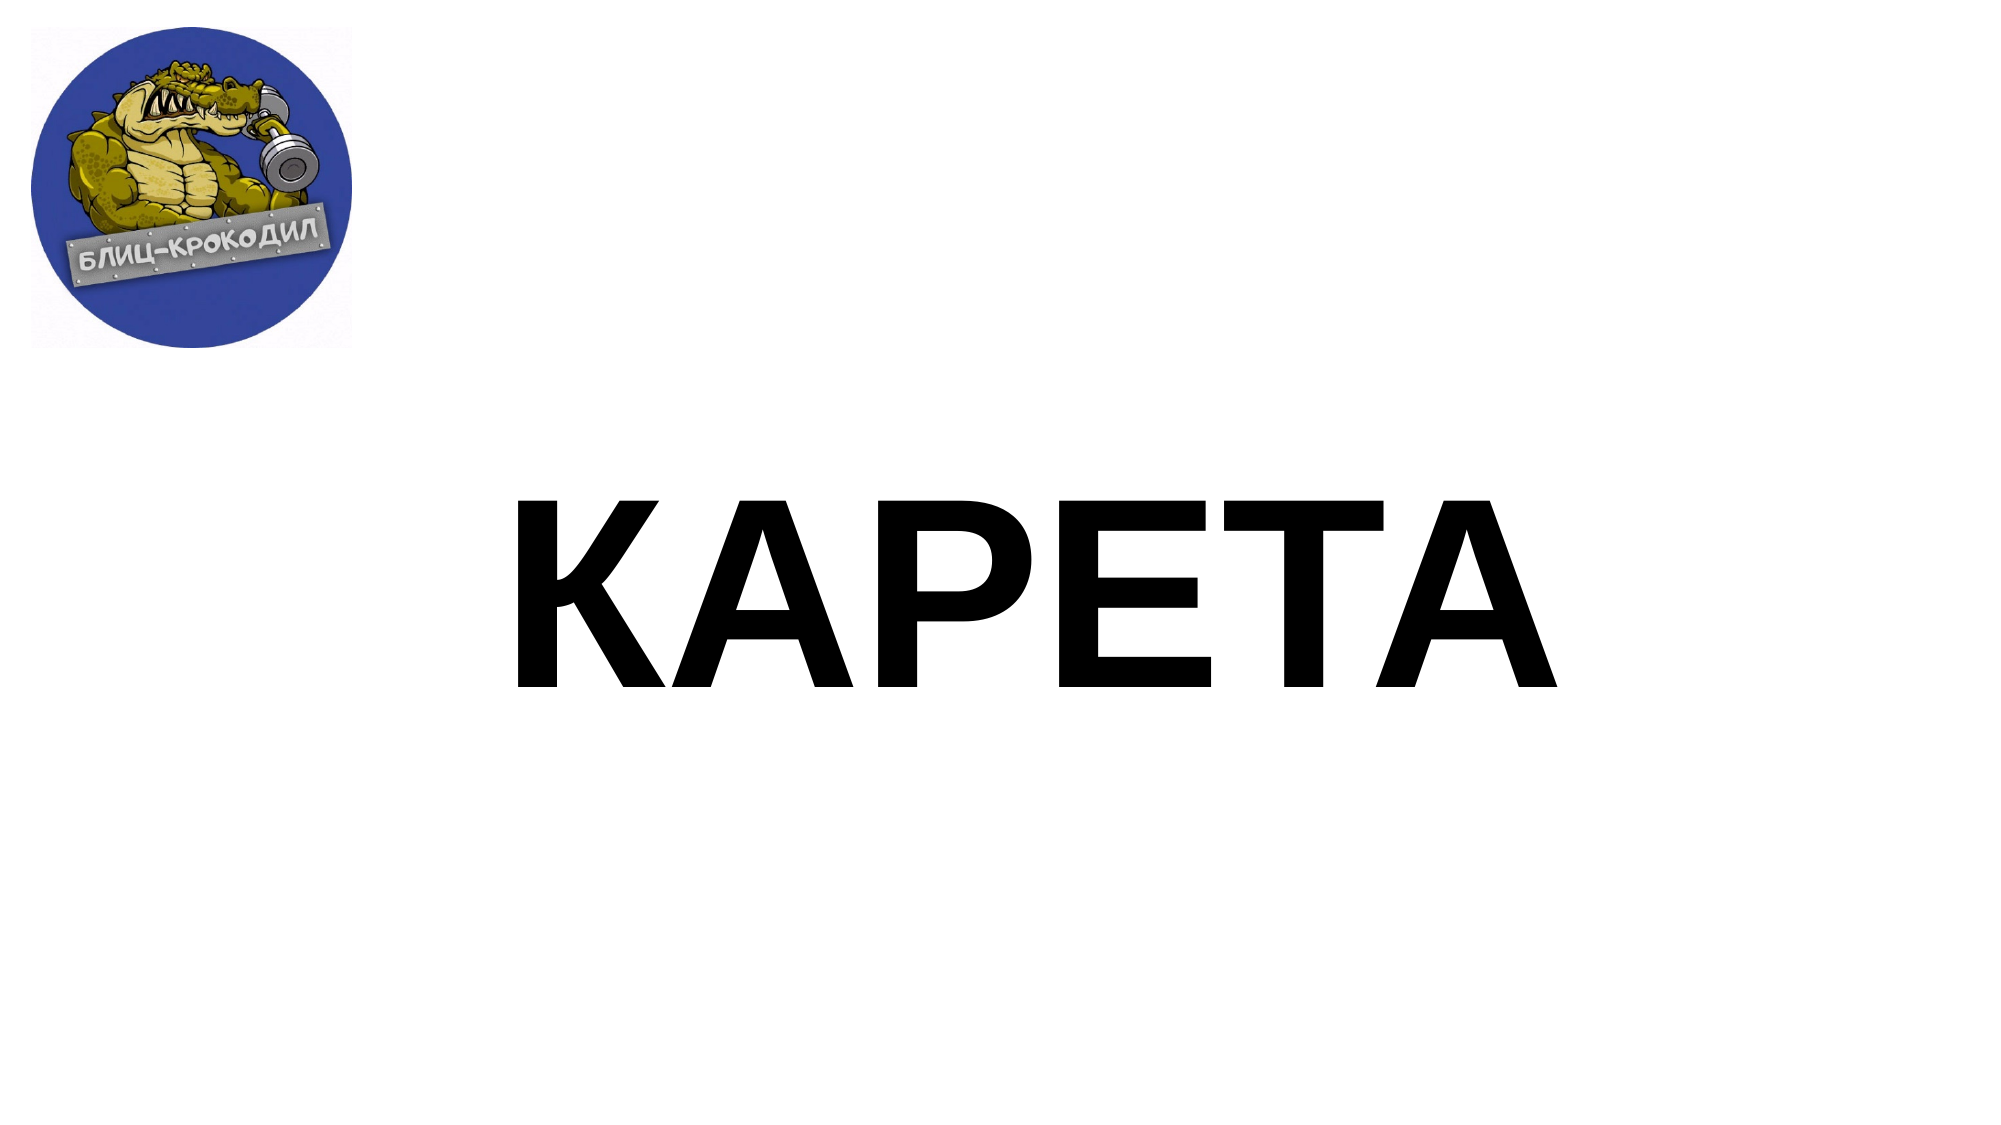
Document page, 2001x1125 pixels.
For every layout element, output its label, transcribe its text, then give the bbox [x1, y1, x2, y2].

picture [31, 27, 352, 348]
title КАРЕТА [282, 361, 1783, 754]
